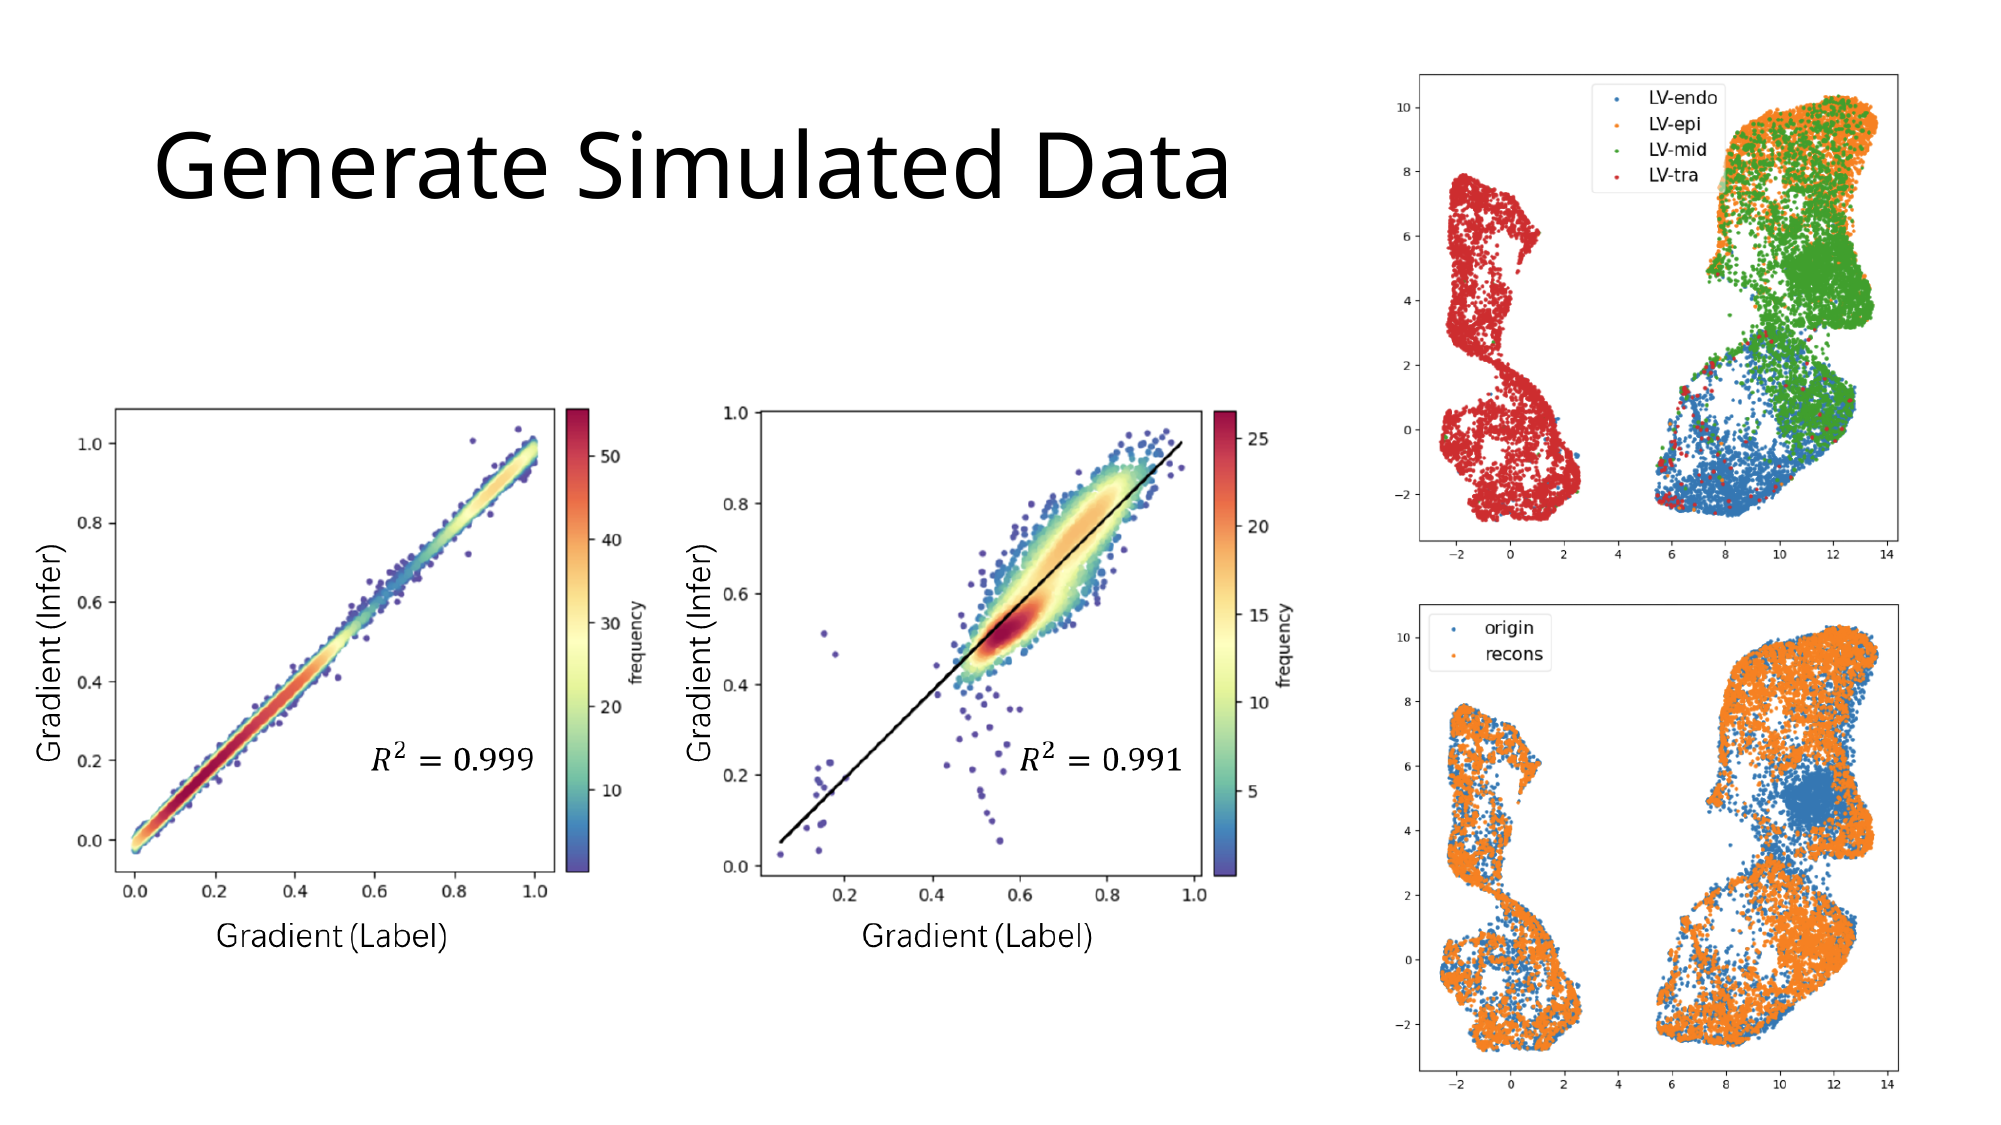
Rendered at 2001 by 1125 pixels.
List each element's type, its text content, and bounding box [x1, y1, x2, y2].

picture [1391, 73, 1934, 563]
picture [15, 398, 1299, 975]
title Generate Simulated Data [137, 59, 1863, 278]
picture [1391, 604, 1934, 1094]
